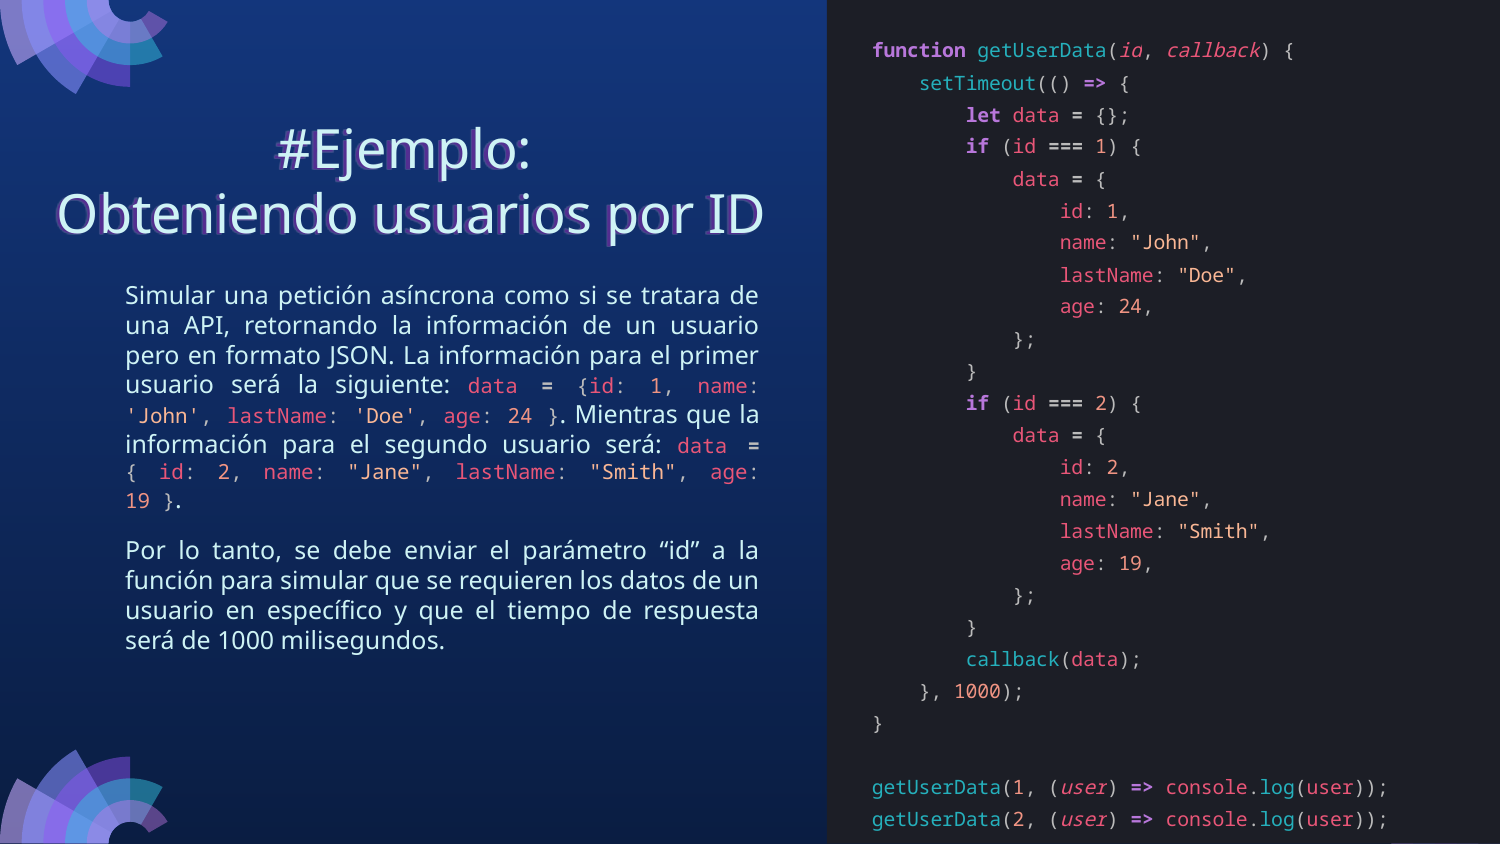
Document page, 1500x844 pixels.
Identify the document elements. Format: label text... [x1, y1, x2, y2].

list Simular una petición asíncrona como si se tratara de una API, retornando la información de un usuario pero en formato JSON. La información para el primer usuario será la siguiente: data = {id: 1, name: 'John', lastName: 'Doe', age: 24 }. Mientras que la información para el segundo usuario será: data = { id: 2, name: "Jane", lastName: "Smith", age: 19 }. Por lo tanto, se debe enviar el parámetro “id” a la función para simular que se requieren los datos de un usuario en específico y que el tiempo de respuesta será de 1000 milisegundos. [110, 264, 776, 769]
text_box function getUserData(id, callback) { setTimeout(() => { let data = {}; if (id === 1) { data = { id: 1, name: "John", lastName: "Doe", age: 24, }; } if (id === 2) { data = { id: 2, name: "Jane", lastName: "Smith", age: 19, }; } callback(data); }, 1000); } getUserData(1, (user) => console.log(user)); getUserData(2, (user) => console.log(user)); [826, 0, 1500, 844]
title #Ejemplo: Obteniendo usuarios por ID [39, 99, 785, 193]
